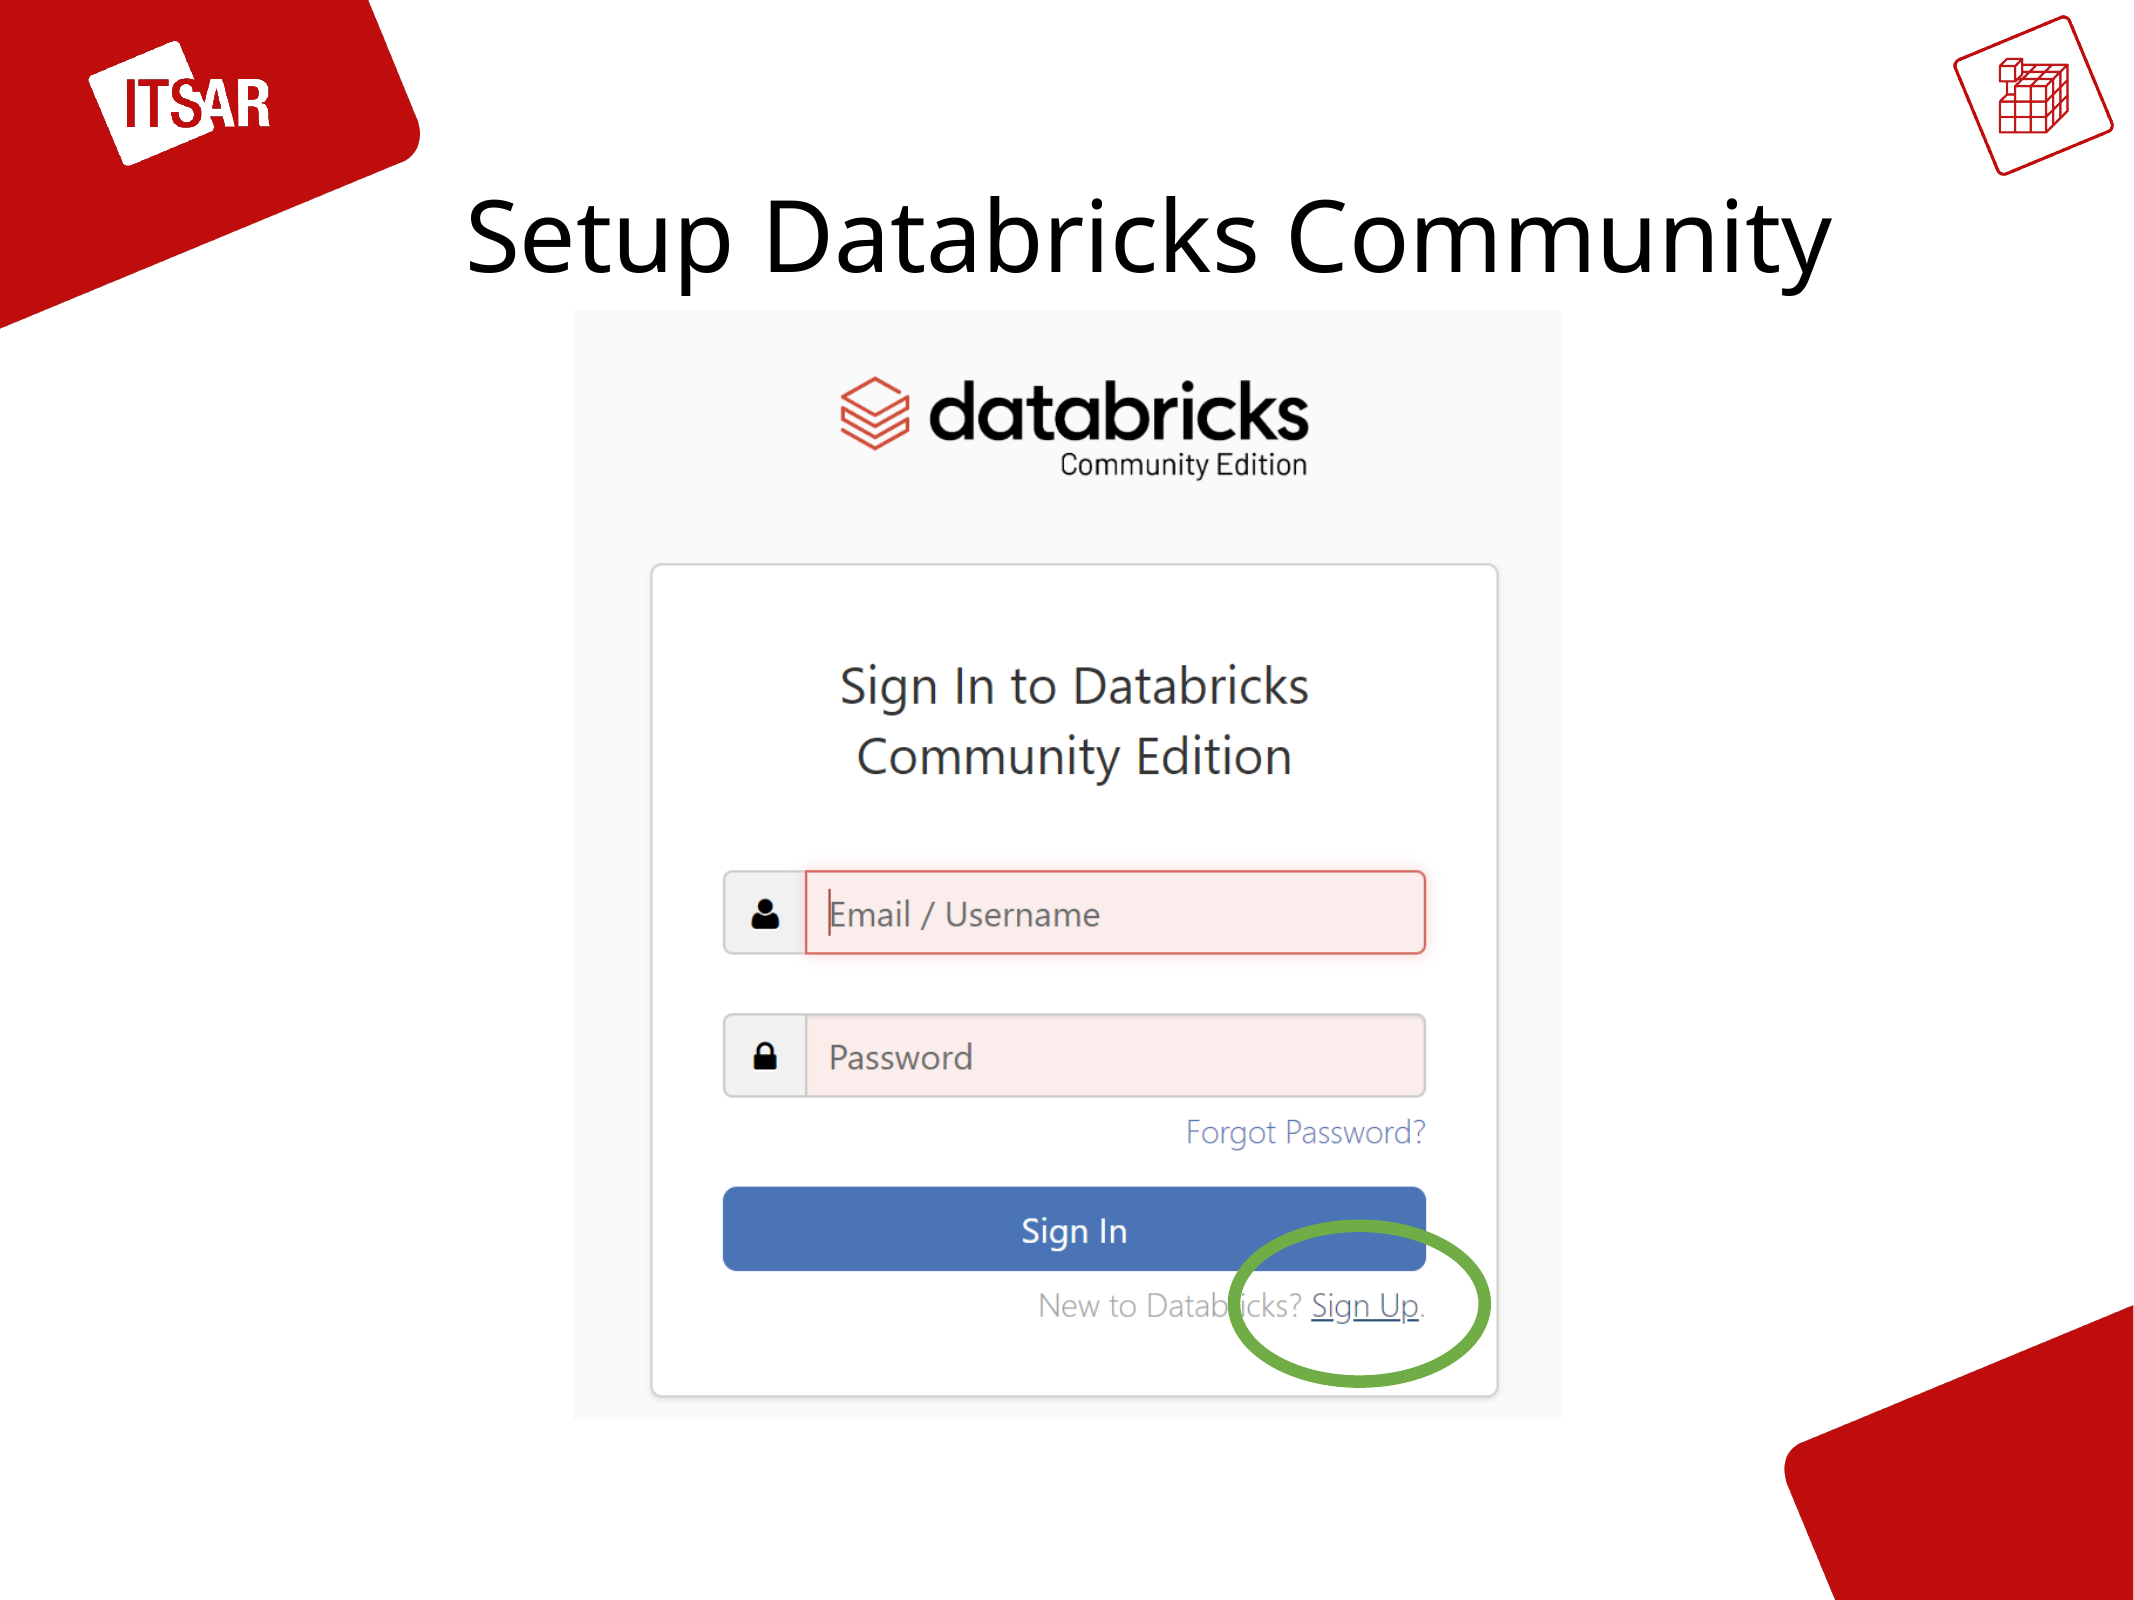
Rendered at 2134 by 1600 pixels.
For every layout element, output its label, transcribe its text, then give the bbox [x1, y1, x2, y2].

picture [1953, 15, 2114, 176]
title Setup Databricks Community [450, 85, 1987, 395]
picture [1777, 1230, 2134, 1600]
picture [0, 0, 427, 370]
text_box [573, 310, 1561, 1420]
